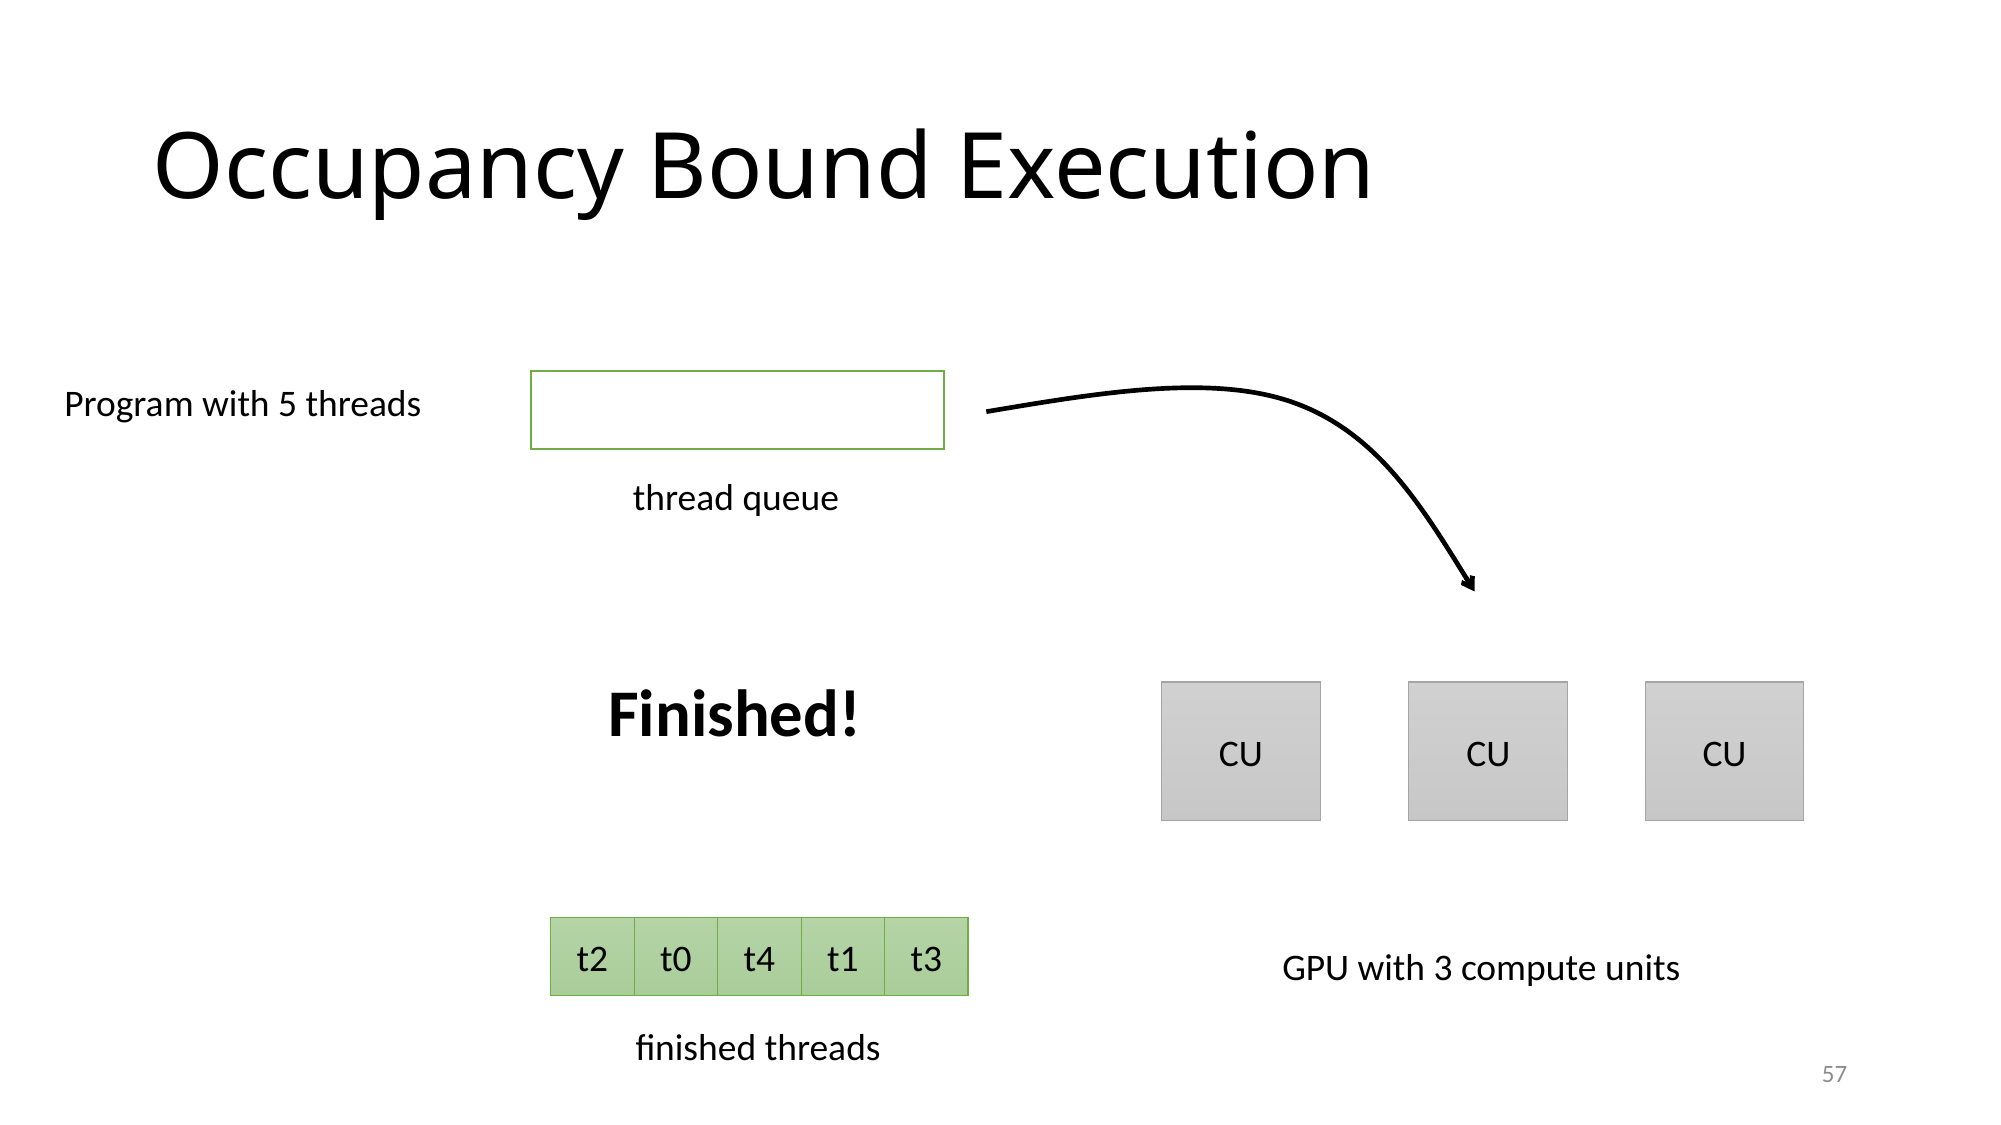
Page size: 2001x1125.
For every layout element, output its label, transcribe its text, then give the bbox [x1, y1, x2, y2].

text_box t3 [884, 917, 969, 996]
text_box t2 [550, 917, 635, 996]
text_box Finished! [593, 662, 877, 758]
text_box [530, 370, 945, 450]
slide_number 57 [1412, 1042, 1863, 1103]
text_box GPU with 3 compute units [1267, 935, 1696, 995]
text_box CU [1645, 681, 1804, 821]
text_box CU [1408, 681, 1568, 821]
text_box finished threads [550, 1015, 967, 1075]
text_box t4 [717, 917, 802, 996]
text_box thread queue [528, 465, 944, 526]
text_box t1 [802, 917, 884, 996]
text_box Program with 5 threads [49, 371, 437, 432]
text_box CU [1161, 681, 1321, 821]
text_box [986, 387, 1475, 592]
title Occupancy Bound Execution [137, 59, 1863, 278]
text_box t0 [635, 917, 717, 996]
